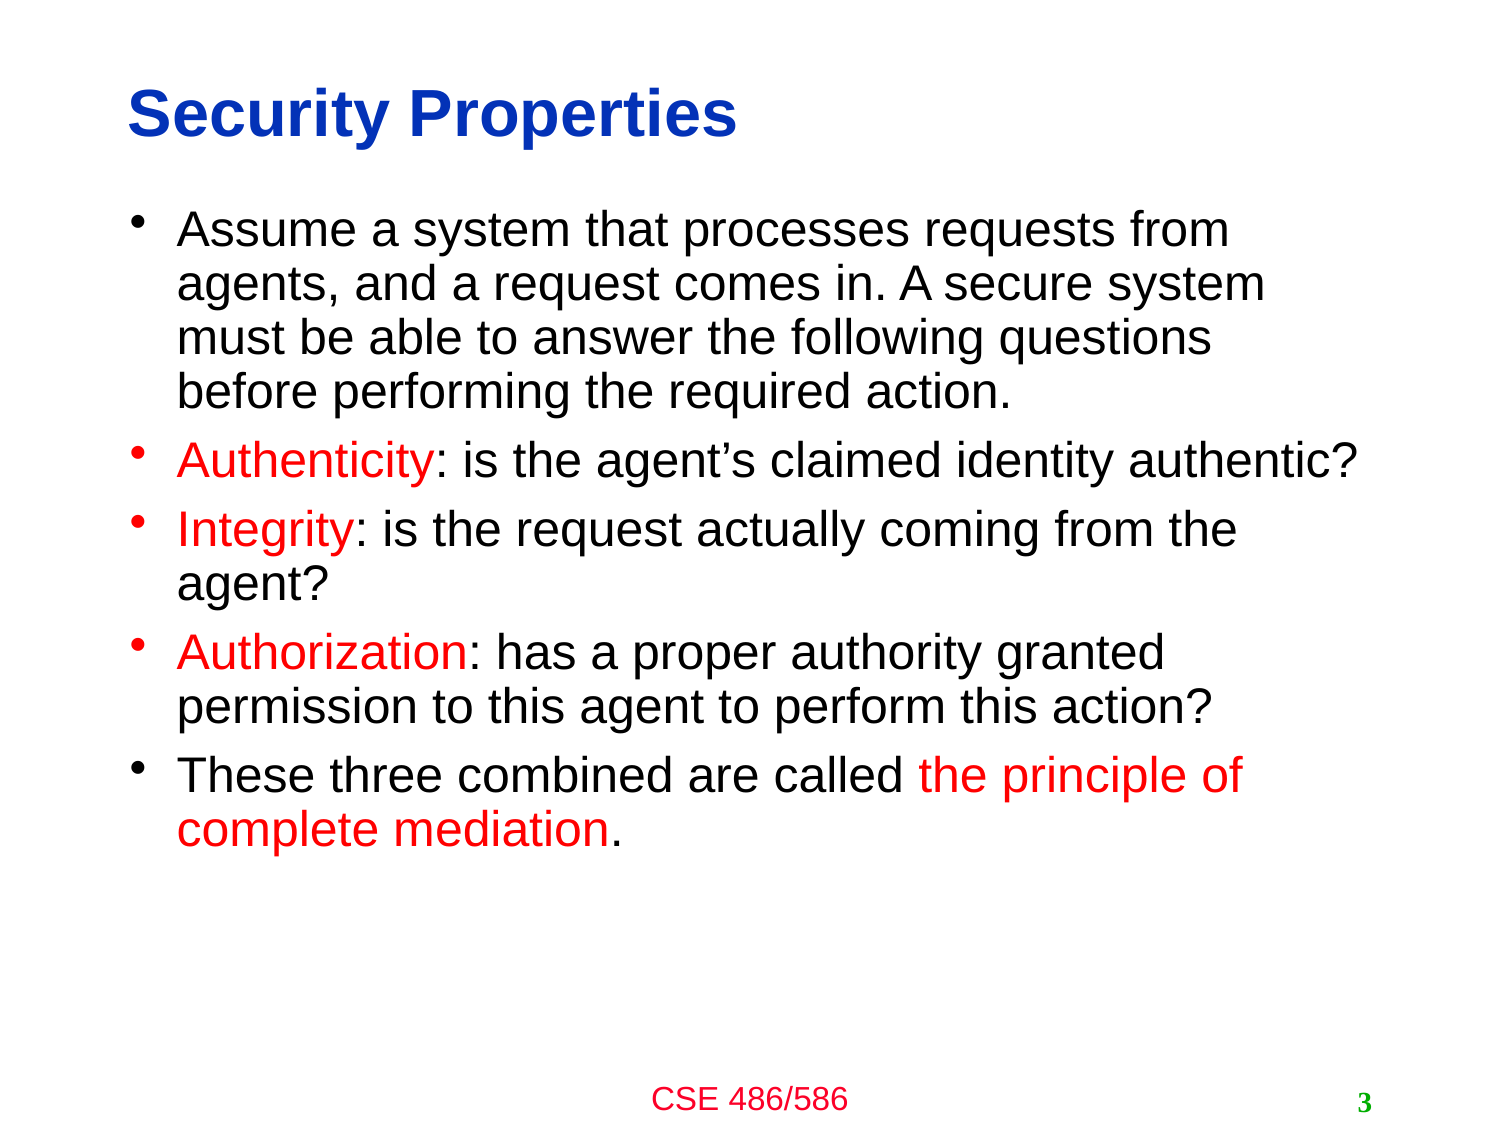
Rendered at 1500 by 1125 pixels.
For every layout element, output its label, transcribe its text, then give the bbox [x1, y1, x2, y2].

title Security Properties [112, 53, 1310, 176]
list Assume a system that processes requests from agents, and a request comes in. A secure system must be able to answer the following questions before performing the required action. Authenticity: is the agent’s claimed identity authentic? Integrity: is the request actually coming from the agent? Authorization: has a proper authority granted permission to this agent to perform this action? These three combined are called the principle of complete mediation. [114, 195, 1376, 1005]
slide_number 3 [1074, 1076, 1388, 1125]
